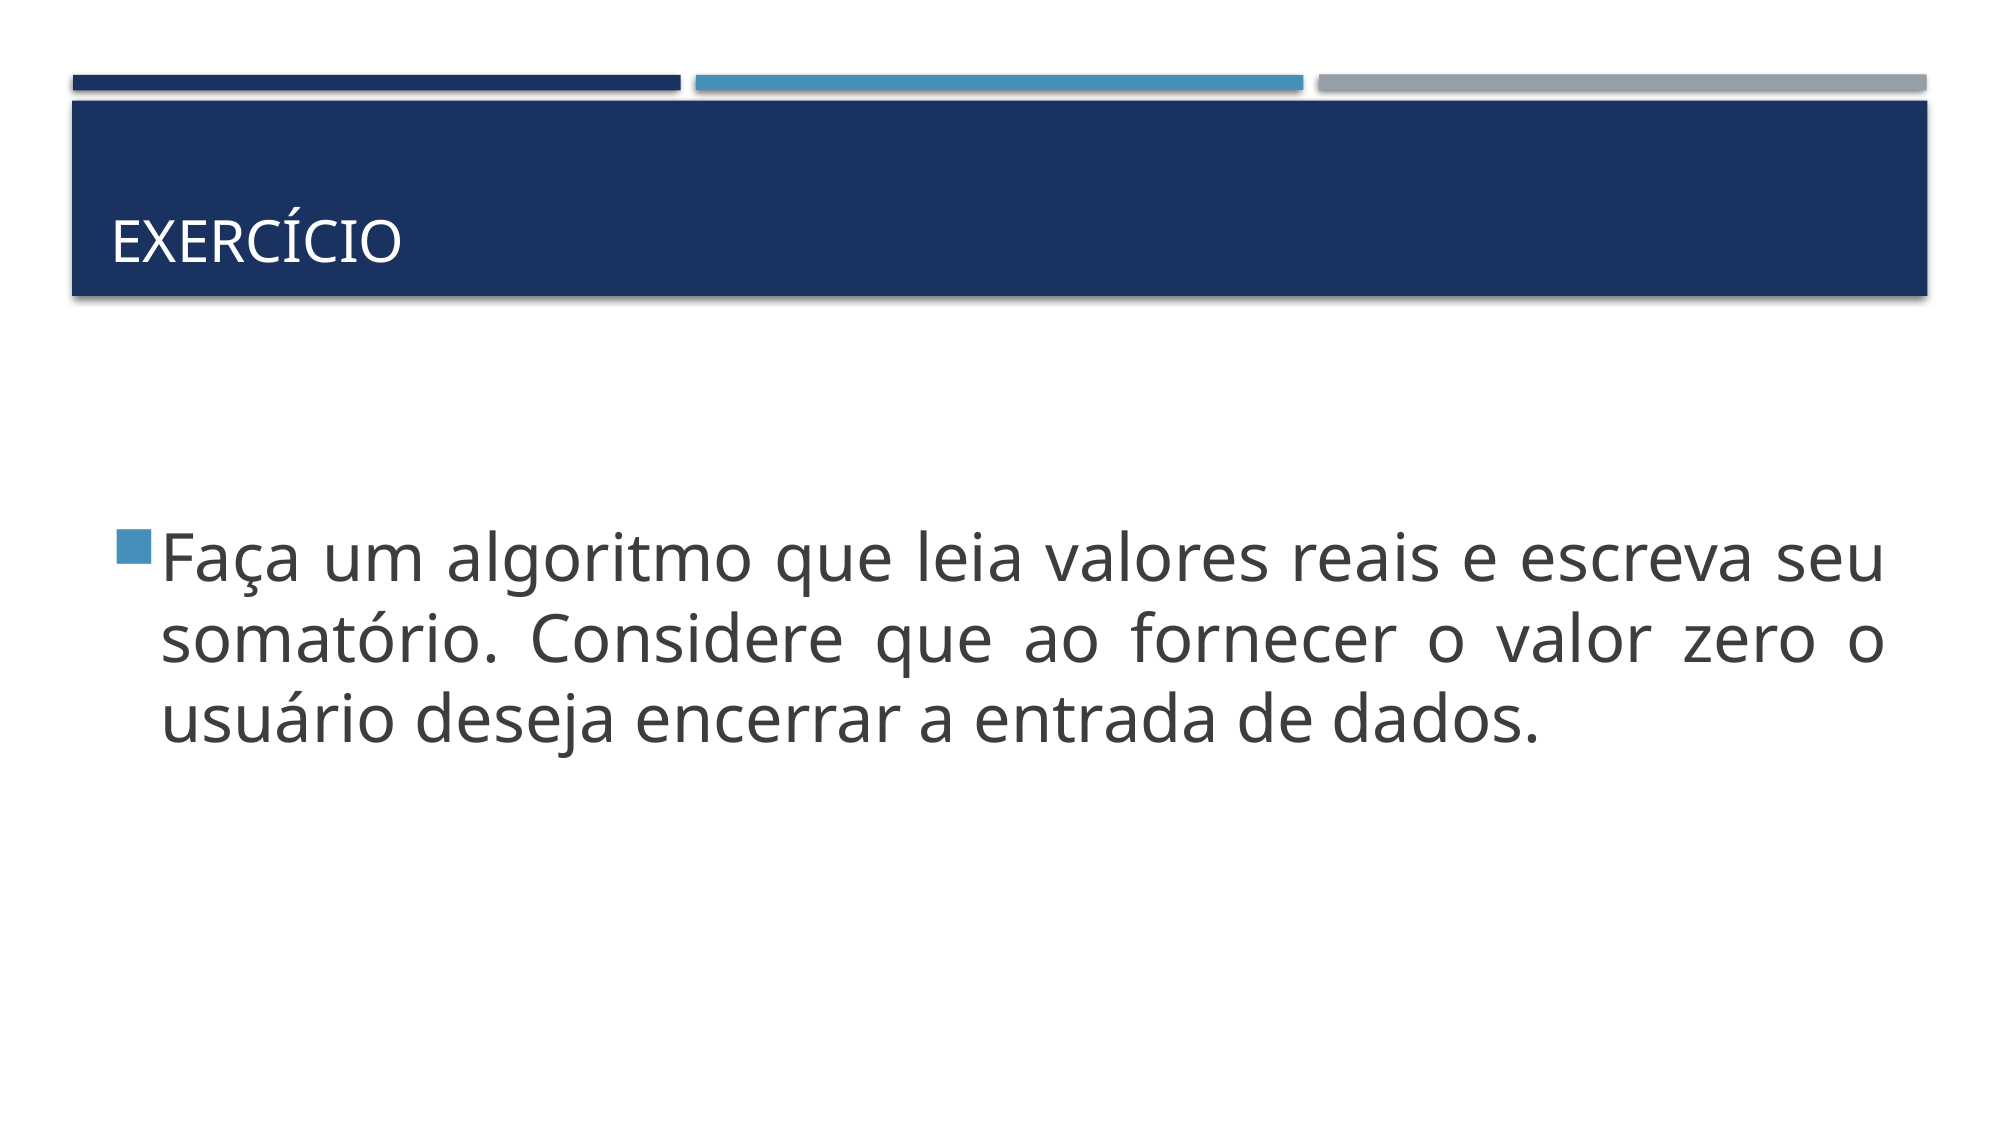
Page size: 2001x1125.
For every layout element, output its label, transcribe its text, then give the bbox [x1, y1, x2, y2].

title Exercício [95, 115, 1905, 233]
list Faça um algoritmo que leia valores reais e escreva seu somatório. Considere que ao fornecer o valor zero o usuário deseja encerrar a entrada de dados. [95, 233, 1905, 1037]
